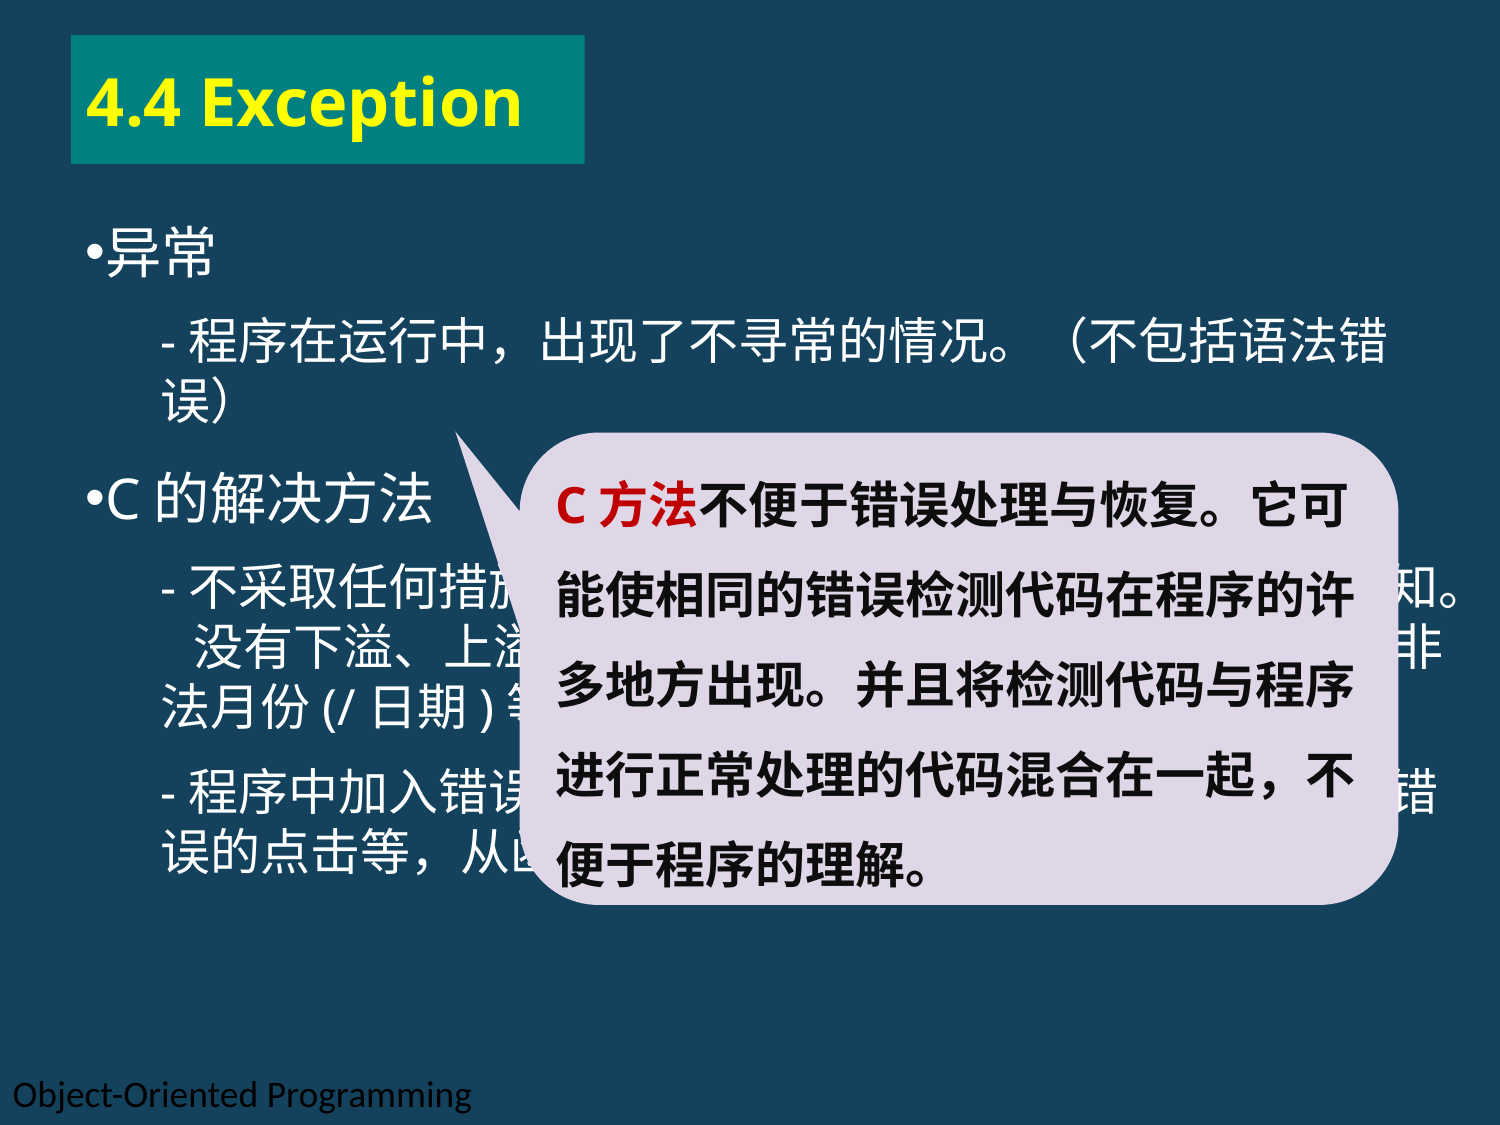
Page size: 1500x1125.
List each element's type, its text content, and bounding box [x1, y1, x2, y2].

text_box 异常 -程序在运行中，出现了不寻常的情况。（不包括语法错误） C的解决方法 -不采取任何措施，一旦程序出现异常，程序结果不可预知。 没有下溢、上溢、除零检查；没有数组越界检查；出现非法月份(/日期)等等。 -程序中加入错误检测代码，当判断出错误的数据输入、错误的点击等，从函数返回一个特定的值。 [70, 175, 1500, 889]
text_box C方法不便于错误处理与恢复。它可能使相同的错误检测代码在程序的许多地方出现。并且将检测代码与程序进行正常处理的代码混合在一起，不便于程序的理解。 [455, 431, 1399, 905]
footer Object-Oriented Programming [0, 1062, 599, 1122]
text_box 4.4 Exception [70, 35, 585, 164]
